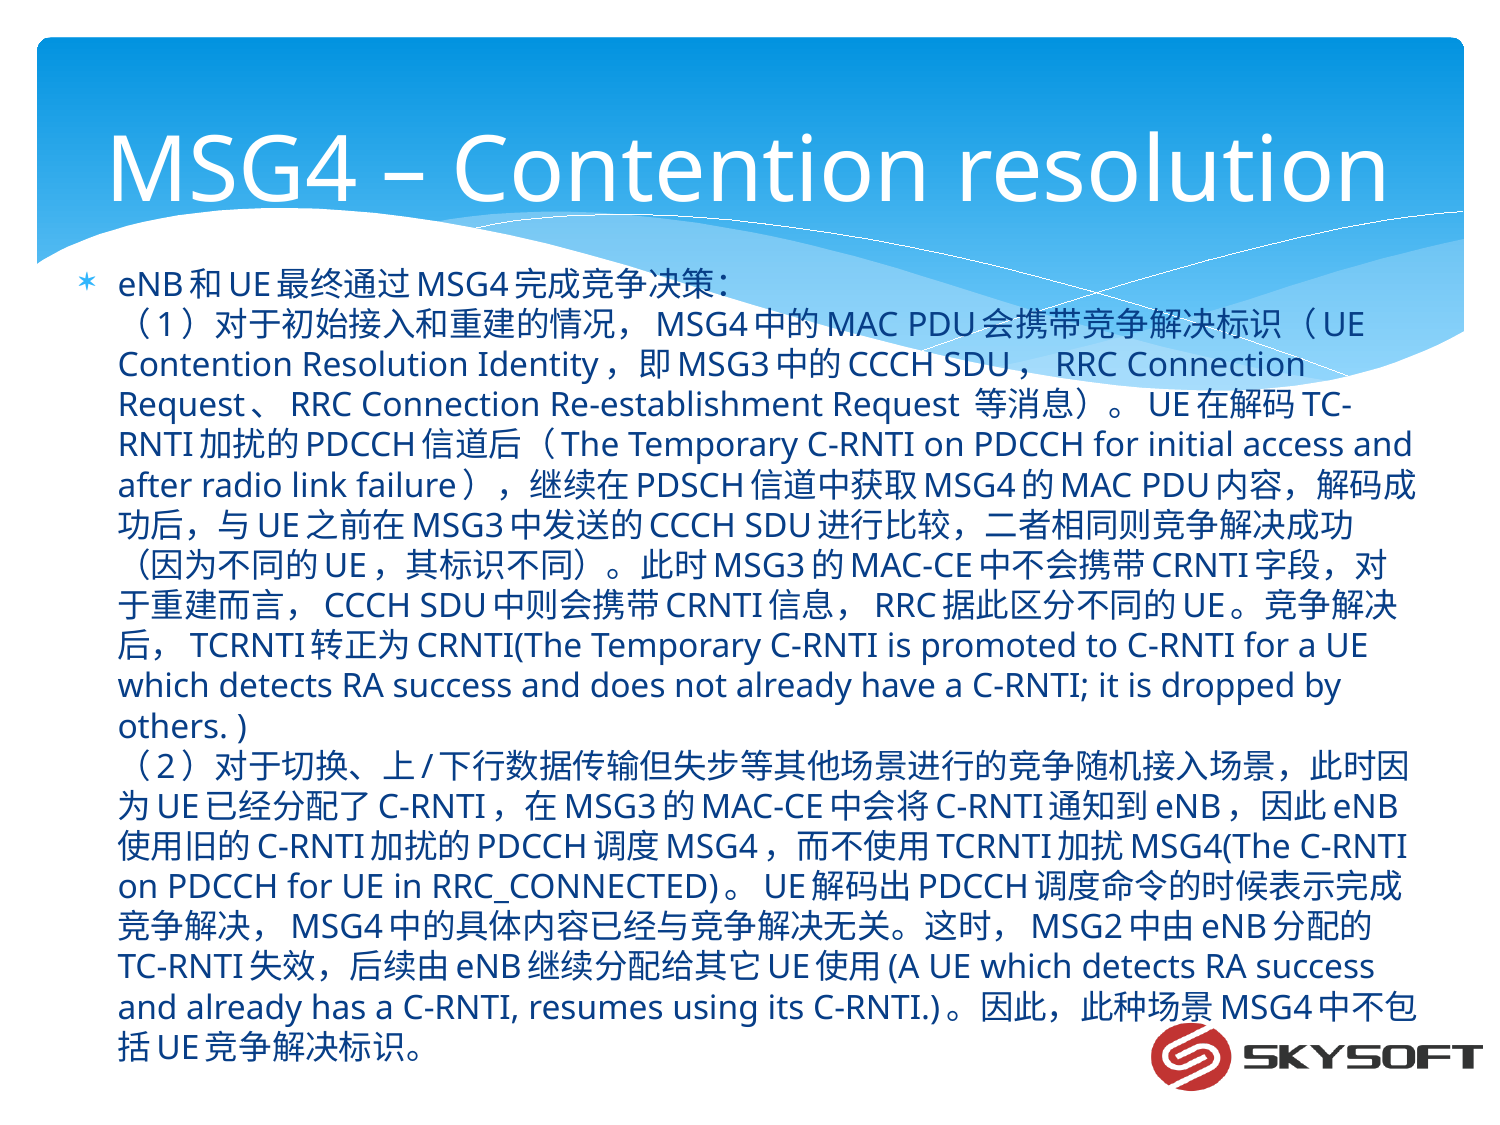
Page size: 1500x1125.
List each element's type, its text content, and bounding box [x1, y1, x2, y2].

title MSG4 – Contention resolution [73, 62, 1424, 255]
list eNB和UE最终通过MSG4完成竞争决策： （1）对于初始接入和重建的情况，MSG4中的MAC PDU会携带竞争解决标识（UE Contention Resolution Identity，即MSG3中的CCCH SDU，RRC Connection Request、RRC Connection Re-establishment Request 等消息）。UE在解码TC-RNTI加扰的PDCCH信道后（The Temporary C-RNTI on PDCCH for initial access and after radio link failure），继续在PDSCH信道中获取MSG4的MAC PDU内容，解码成功后，与UE之前在MSG3中发送的CCCH SDU进行比较，二者相同则竞争解决成功（因为不同的UE，其标识不同）。此时MSG3的MAC-CE中不会携带CRNTI字段，对于重建而言，CCCH SDU中则会携带CRNTI信息，RRC据此区分不同的UE。竞争解决后，TCRNTI转正为CRNTI(The Temporary C-RNTI is promoted to C-RNTI for a UE which detects RA success and does not already have a C-RNTI; it is dropped by others. ) （2）对于切换、上/下行数据传输但失步等其他场景进行的竞争随机接入场景，此时因为UE已经分配了C-RNTI，在MSG3的MAC-CE中会将C-RNTI通知到eNB，因此eNB使用旧的C-RNTI加扰的PDCCH调度MSG4，而不使用TCRNTI加扰MSG4(The C-RNTI on PDCCH for UE in RRC_CONNECTED)。UE解码出PDCCH调度命令的时候表示完成竞争解决，MSG4中的具体内容已经与竞争解决无关。这时，MSG2中由eNB分配的TC-RNTI失效，后续由eNB继续分配给其它UE使用(A UE which detects RA success and already has a C-RNTI, resumes using its C-RNTI.)。因此，此种场景MSG4中不包括UE竞争解决标识。 [63, 255, 1435, 1083]
picture [1145, 1021, 1483, 1092]
